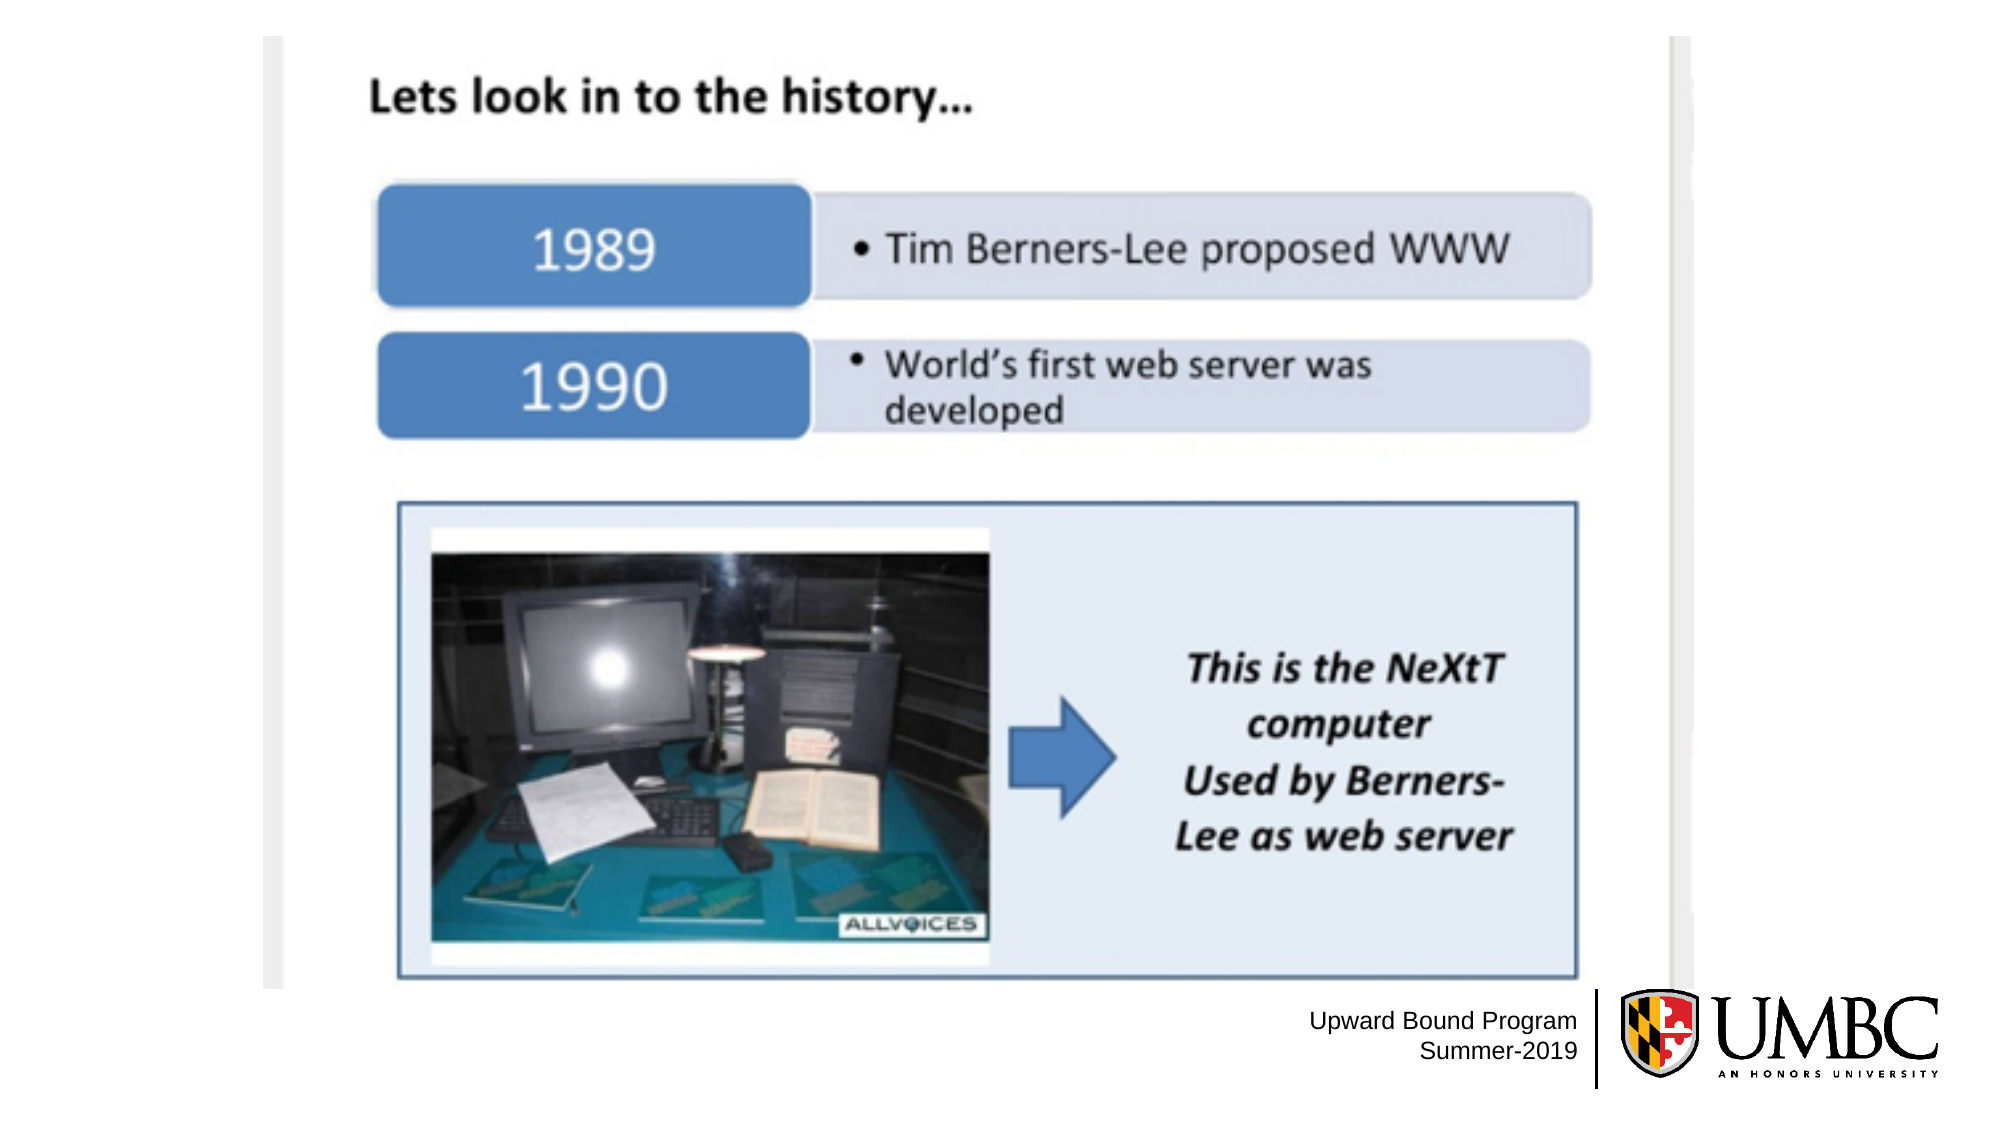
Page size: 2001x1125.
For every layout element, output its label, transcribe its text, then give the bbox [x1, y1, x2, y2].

text_box Upward Bound Program Summer-2019 [1293, 997, 1594, 1072]
picture [263, 36, 1938, 1078]
